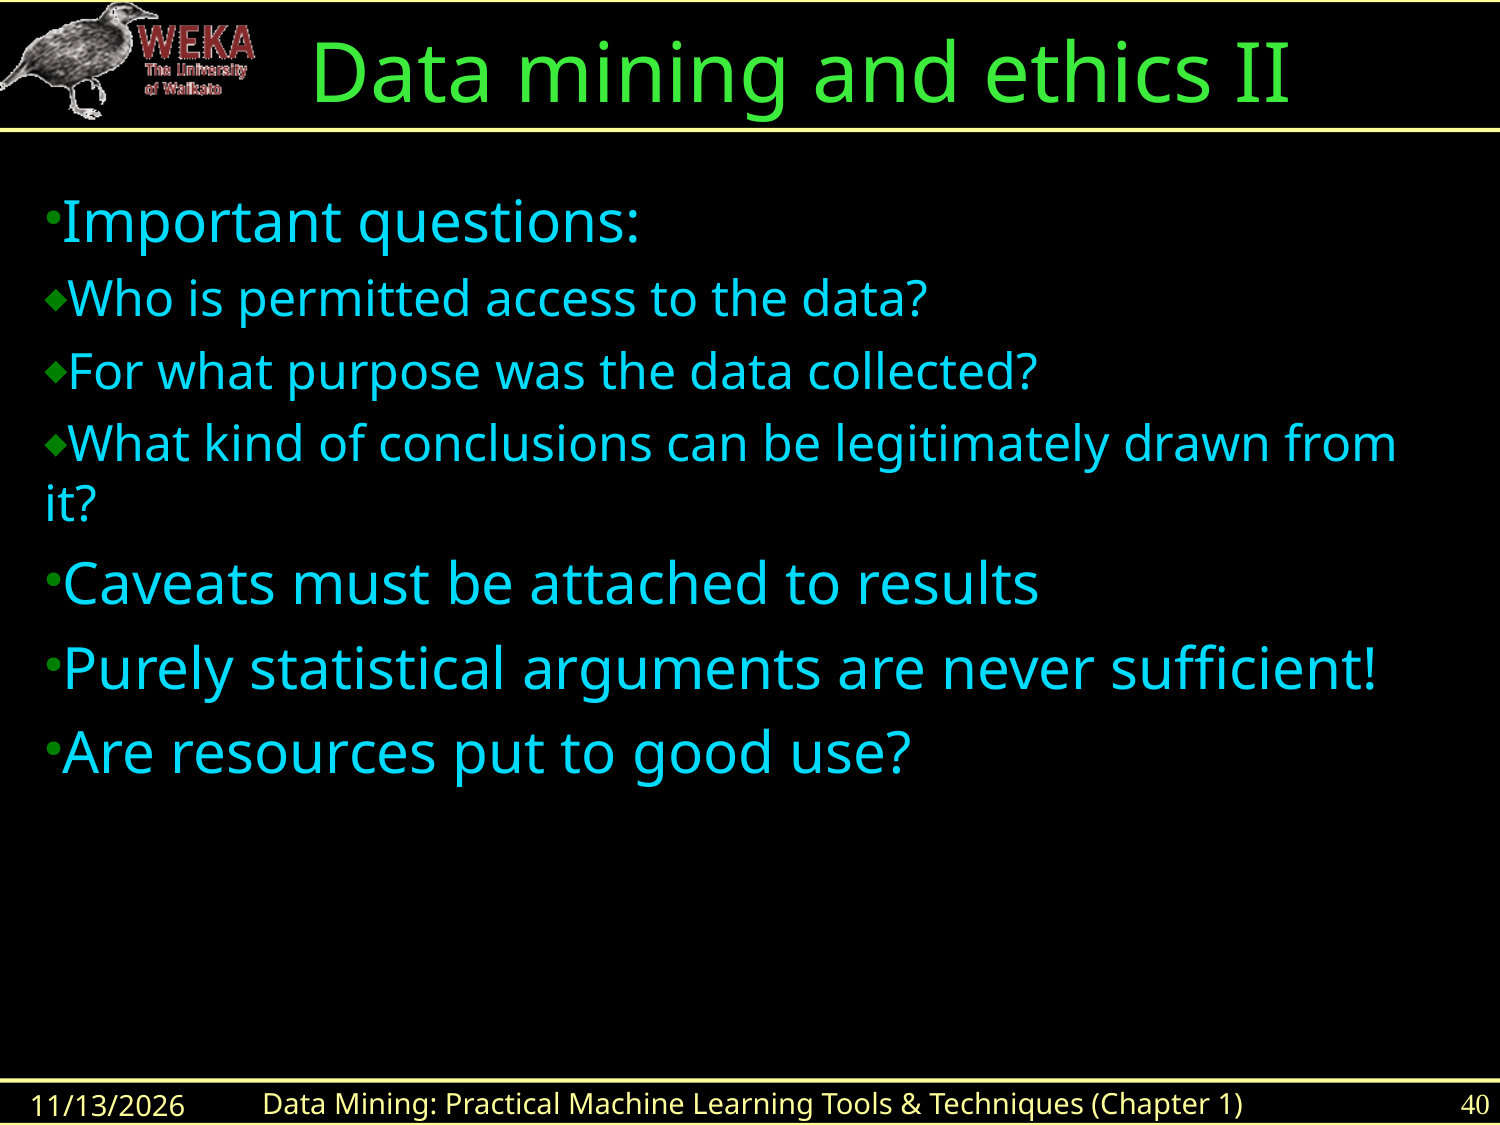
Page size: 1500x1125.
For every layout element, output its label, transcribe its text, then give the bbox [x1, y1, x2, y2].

slide_number 40 [1305, 1085, 1491, 1125]
picture [0, 3, 266, 127]
footer Data Mining: Practical Machine Learning Tools & Techniques (Chapter 1) [236, 1085, 1270, 1125]
title Data mining and ethics II [295, 0, 1486, 171]
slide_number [29, 1087, 207, 1125]
list Important questions: Who is permitted access to the data? For what purpose was the data collected? What kind of conclusions can be legitimately drawn from it? Caveats must be attached to results Purely statistical arguments are never sufficient! Are resources put to good use? [29, 177, 1418, 830]
